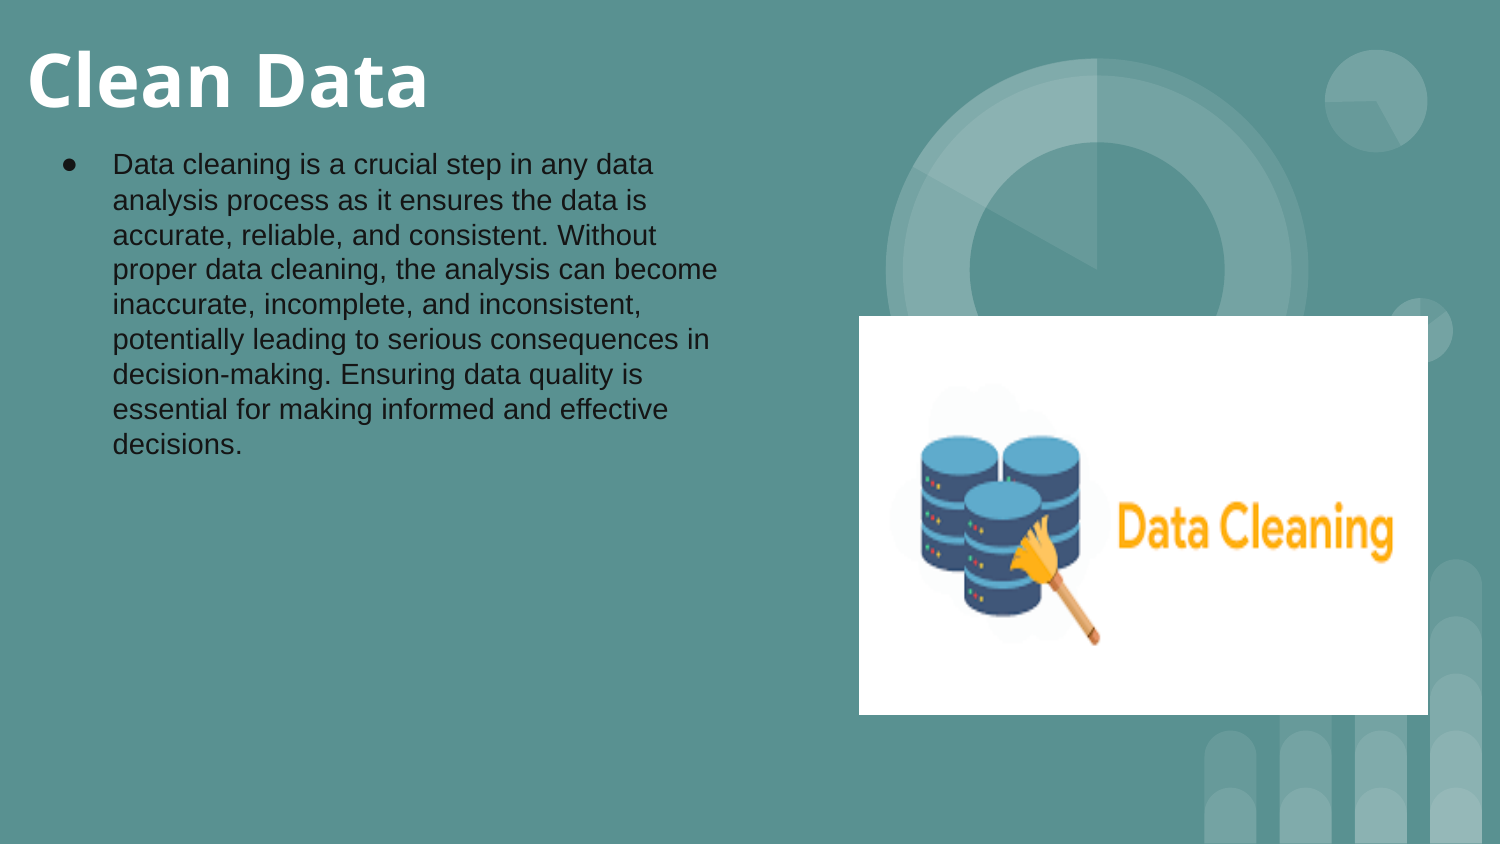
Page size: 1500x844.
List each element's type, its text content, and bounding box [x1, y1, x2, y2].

picture [858, 316, 1428, 716]
text_box Data cleaning is a crucial step in any data analysis process as it ensures the data is accurate, reliable, and consistent. Without proper data cleaning, the analysis can become inaccurate, incomplete, and inconsistent, potentially leading to serious consequences in decision-making. Ensuring data quality is essential for making informed and effective decisions. [22, 130, 750, 736]
title Clean Data [11, 18, 835, 138]
